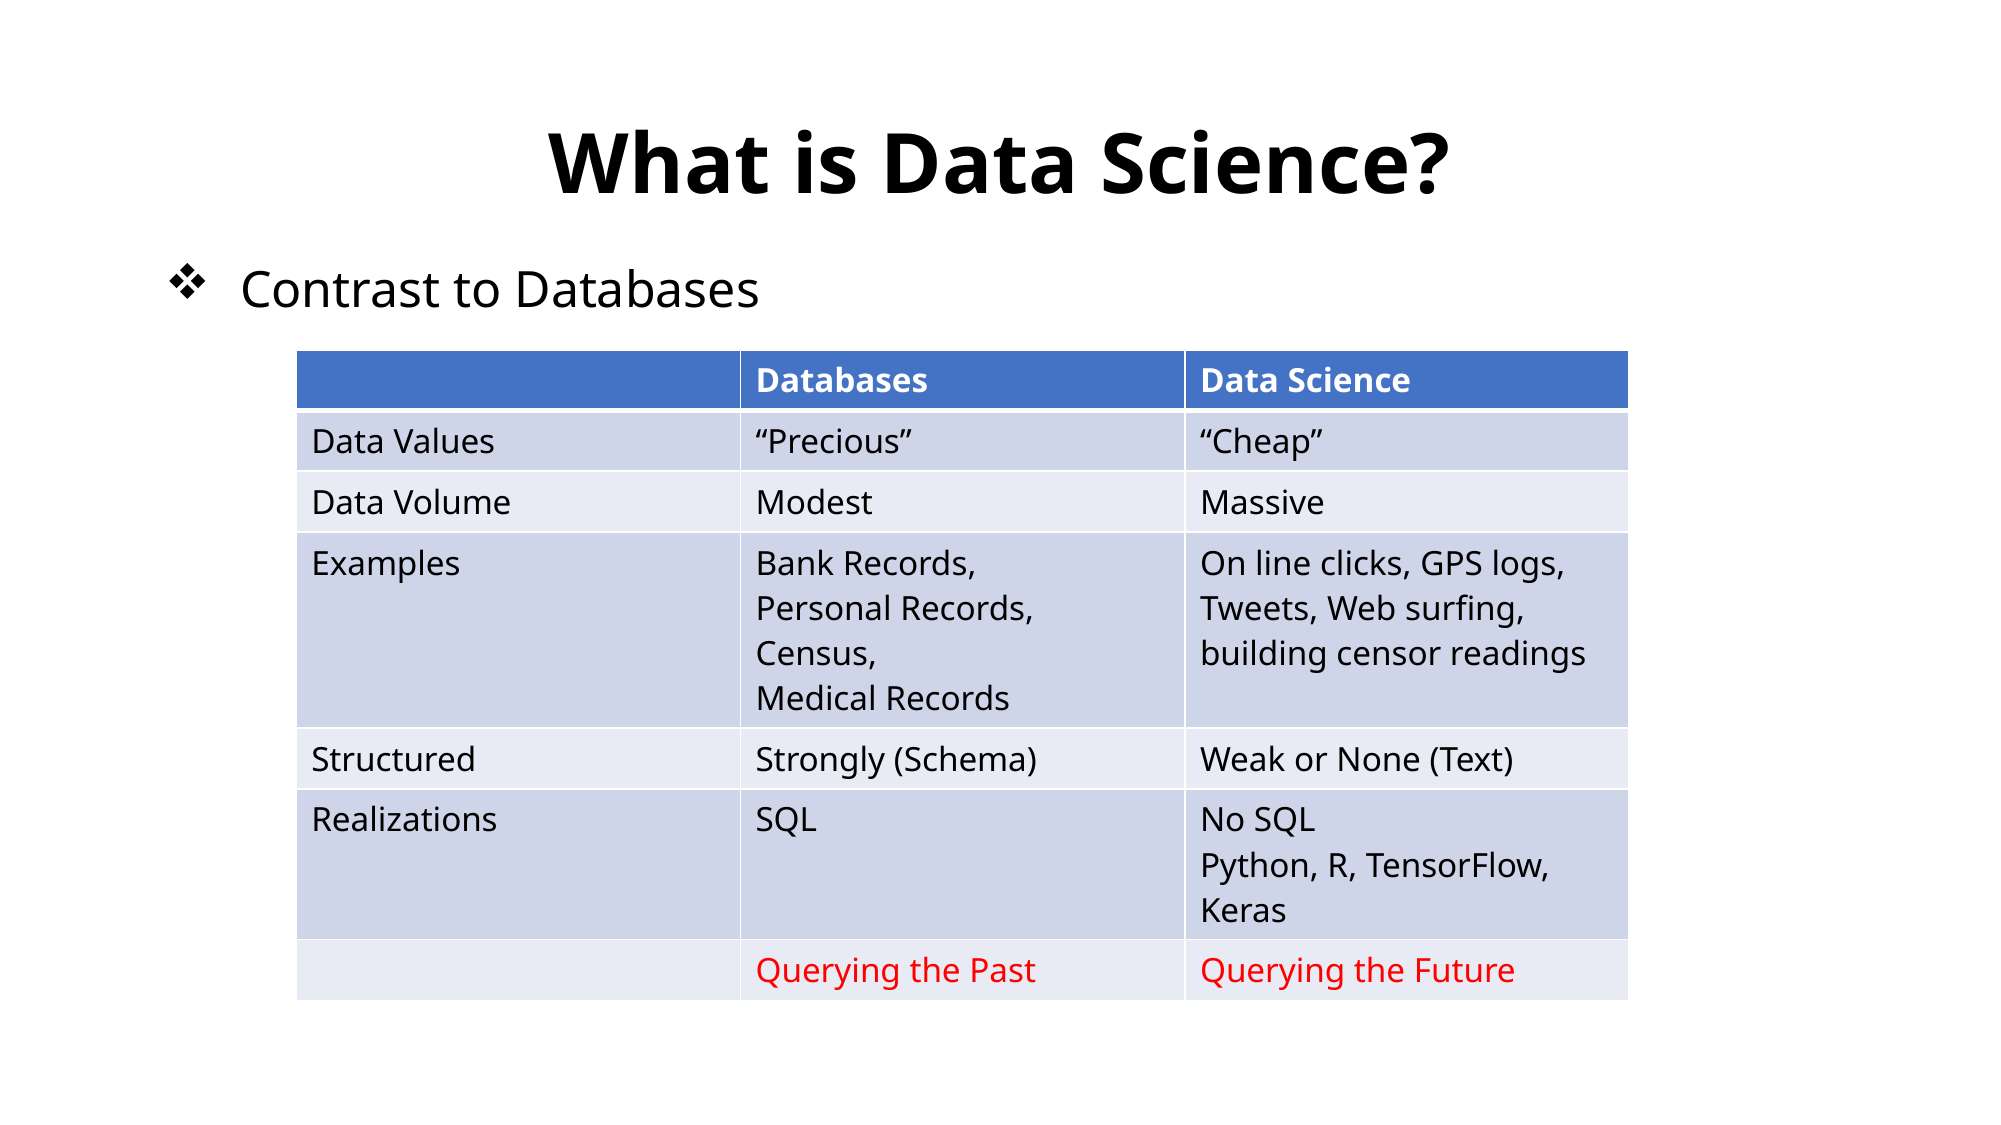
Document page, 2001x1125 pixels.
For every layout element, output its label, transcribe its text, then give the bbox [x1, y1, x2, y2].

title What is Data Science? [249, 86, 1750, 219]
subtitle Contrast to Databases [150, 256, 1867, 989]
table_cell [297, 940, 740, 1000]
table_cell “Precious” [741, 413, 1184, 470]
table_cell Structured [297, 729, 740, 788]
table_header Databases [741, 351, 1184, 408]
table_cell Bank Records, Personal Records, Census, Medical Records [741, 533, 1184, 727]
table_cell SQL [741, 790, 1184, 939]
table_cell Querying the Past [741, 940, 1184, 1000]
table_header [297, 351, 740, 408]
table_header Data Science [1186, 351, 1628, 408]
table_cell Weak or None (Text) [1186, 729, 1628, 788]
table_cell Examples [297, 533, 740, 727]
table_cell Data Volume [297, 472, 740, 531]
table_cell Strongly (Schema) [741, 729, 1184, 788]
table_cell Data Values [297, 413, 740, 470]
table_cell On line clicks, GPS logs, Tweets, Web surfing, building censor readings [1186, 533, 1628, 727]
table_cell Modest [741, 472, 1184, 531]
table_cell “Cheap” [1186, 413, 1628, 470]
table_cell No SQL Python, R, TensorFlow, Keras [1186, 790, 1628, 939]
table_cell Realizations [297, 790, 740, 939]
table_cell Querying the Future [1186, 940, 1628, 1000]
table_cell Massive [1186, 472, 1628, 531]
